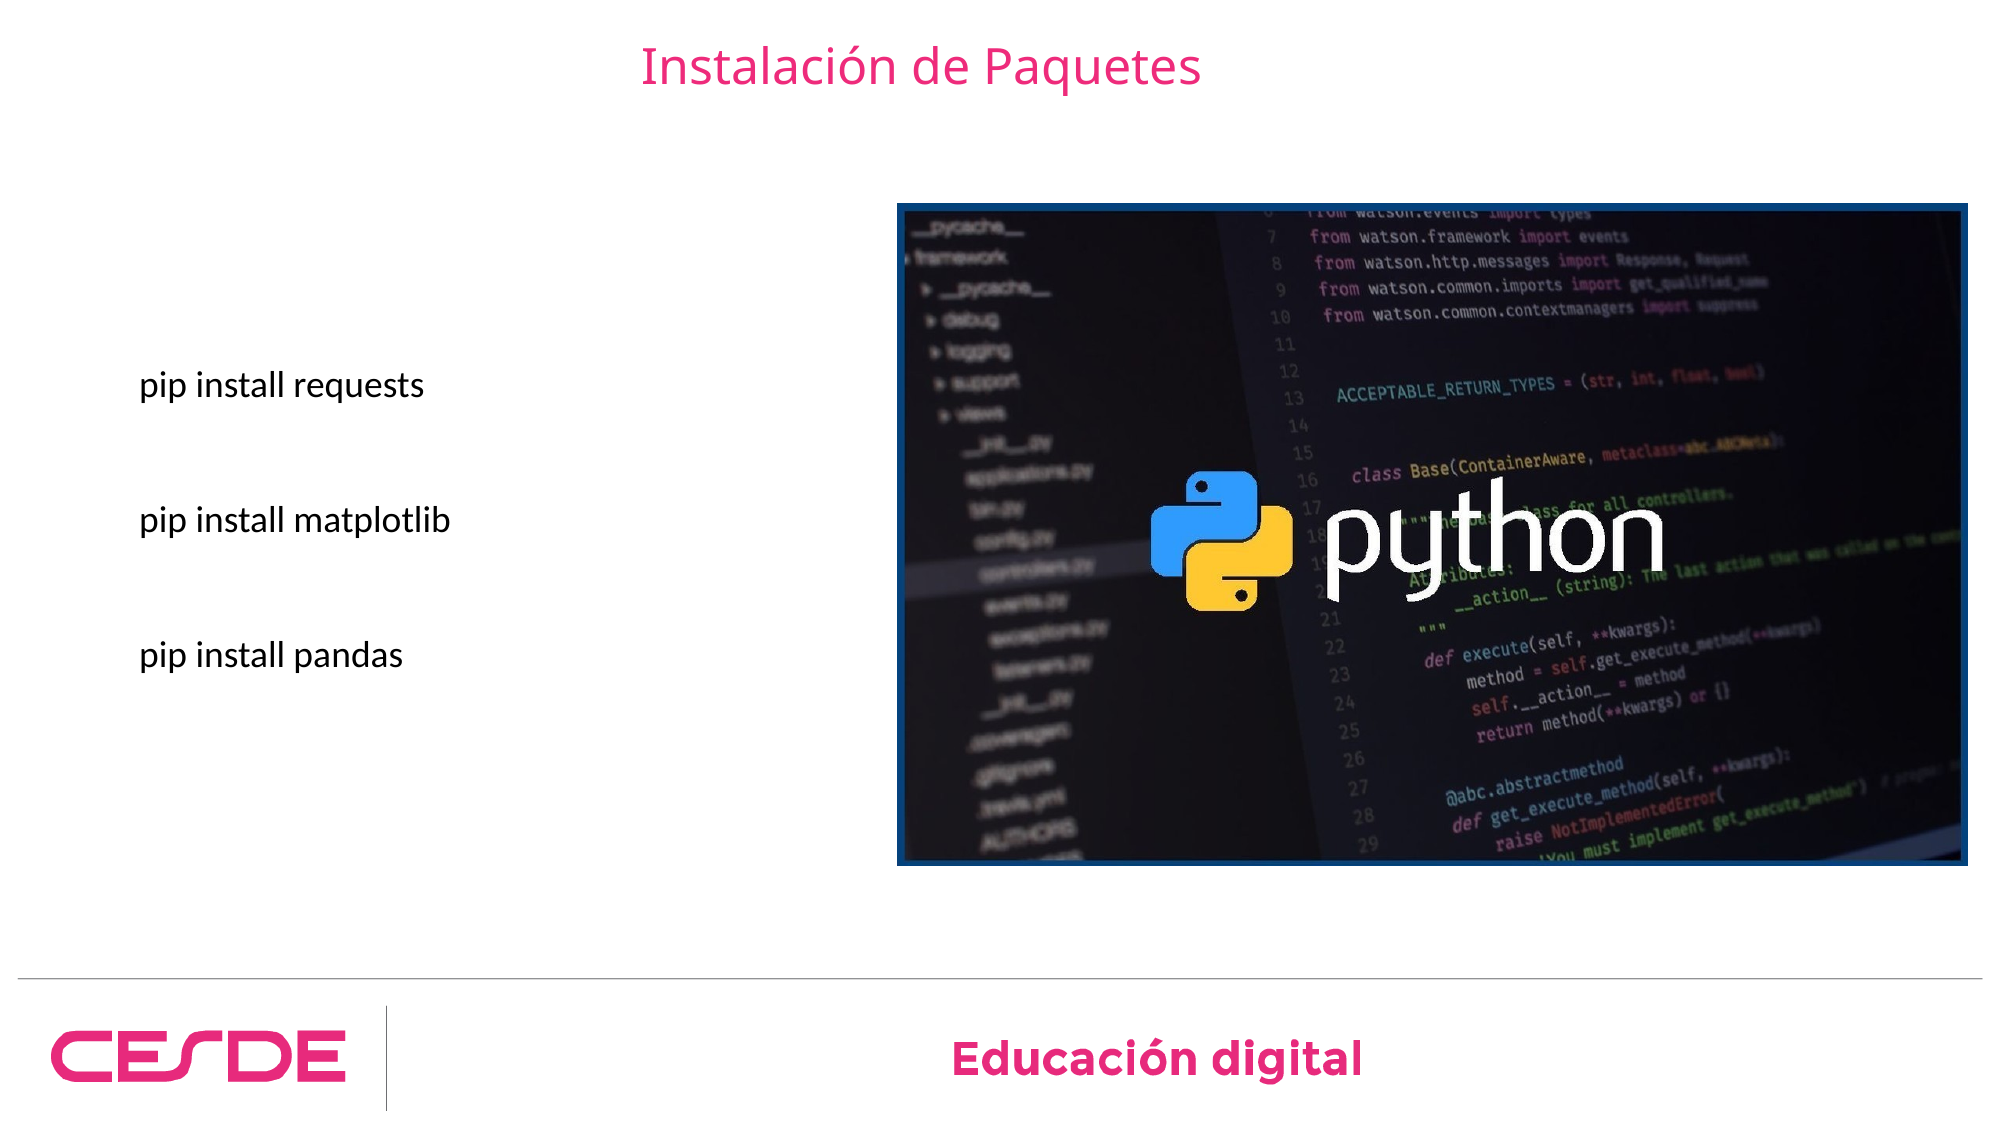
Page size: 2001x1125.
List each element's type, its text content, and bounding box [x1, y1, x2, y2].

text_box Instalación de Paquetes [59, 34, 1785, 122]
text_box pip install requests pip install matplotlib pip install pandas [124, 352, 683, 818]
picture [0, 0, 2000, 1125]
